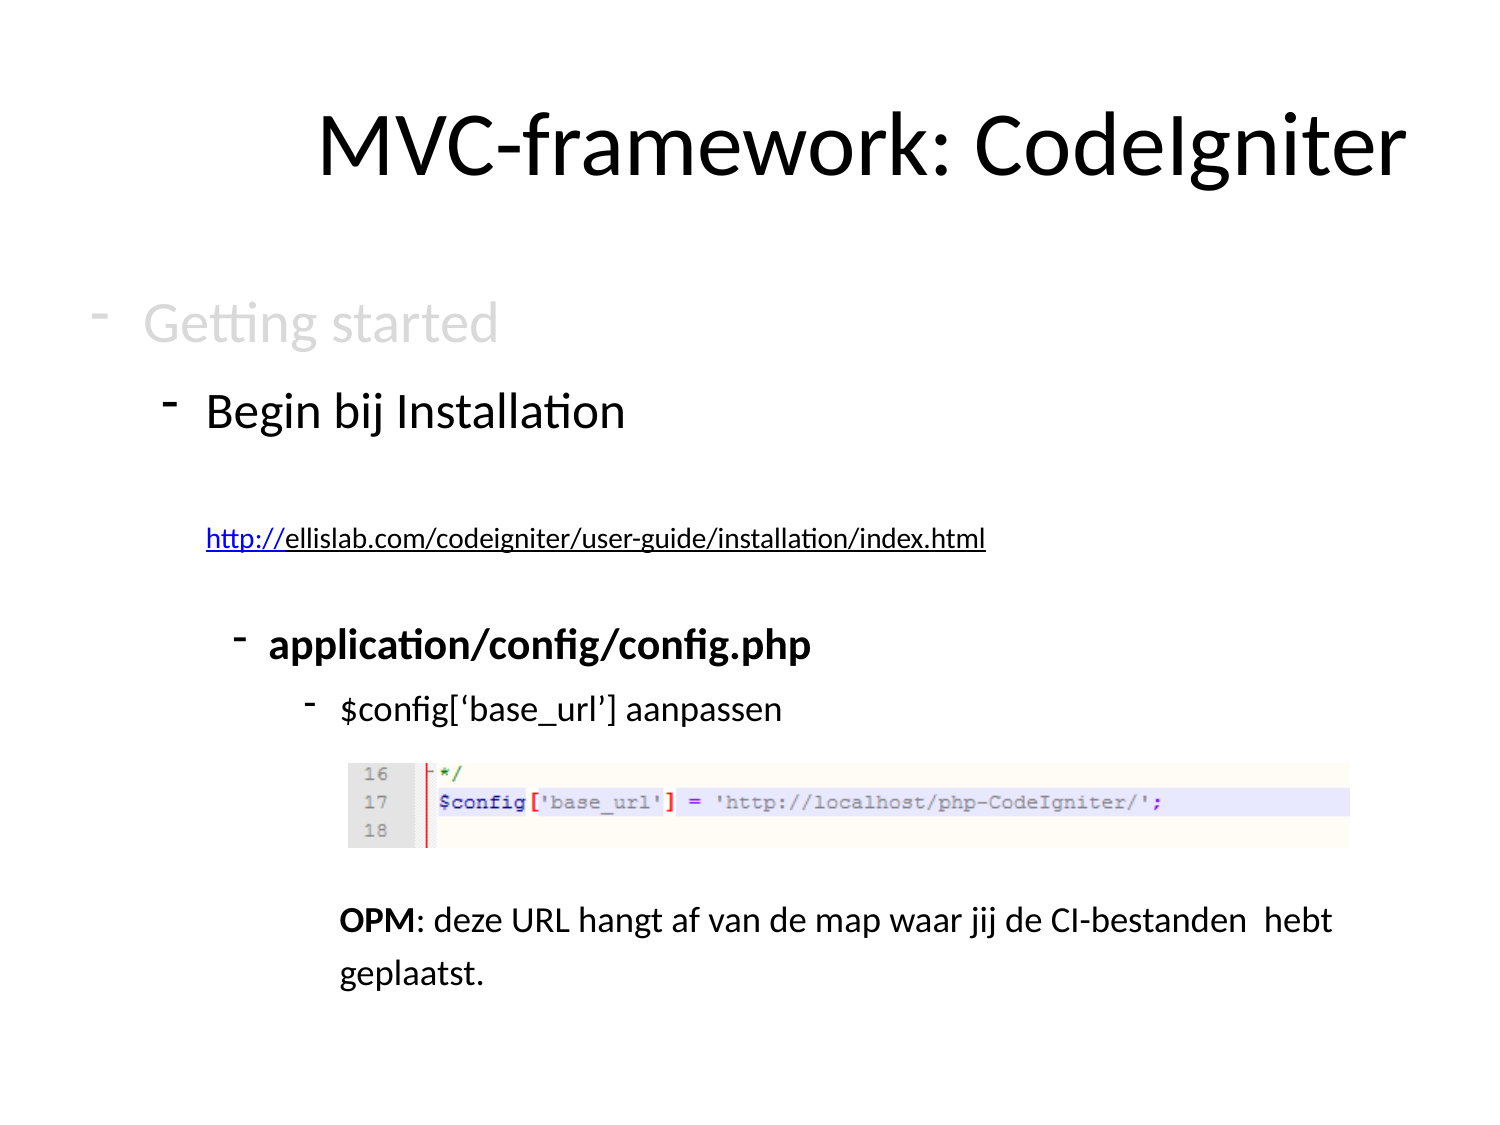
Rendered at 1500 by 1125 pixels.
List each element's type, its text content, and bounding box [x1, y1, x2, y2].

list Getting started Begin bij Installation http://ellislab.com/codeigniter/user-guide/installation/index.html application/config/config.php $config[‘base_url’] aanpassen OPM: deze URL hangt af van de map waar jij de CI-bestanden hebt geplaatst. [75, 262, 1425, 1005]
title MVC-framework: CodeIgniter [75, 45, 1425, 233]
picture [348, 763, 1351, 848]
